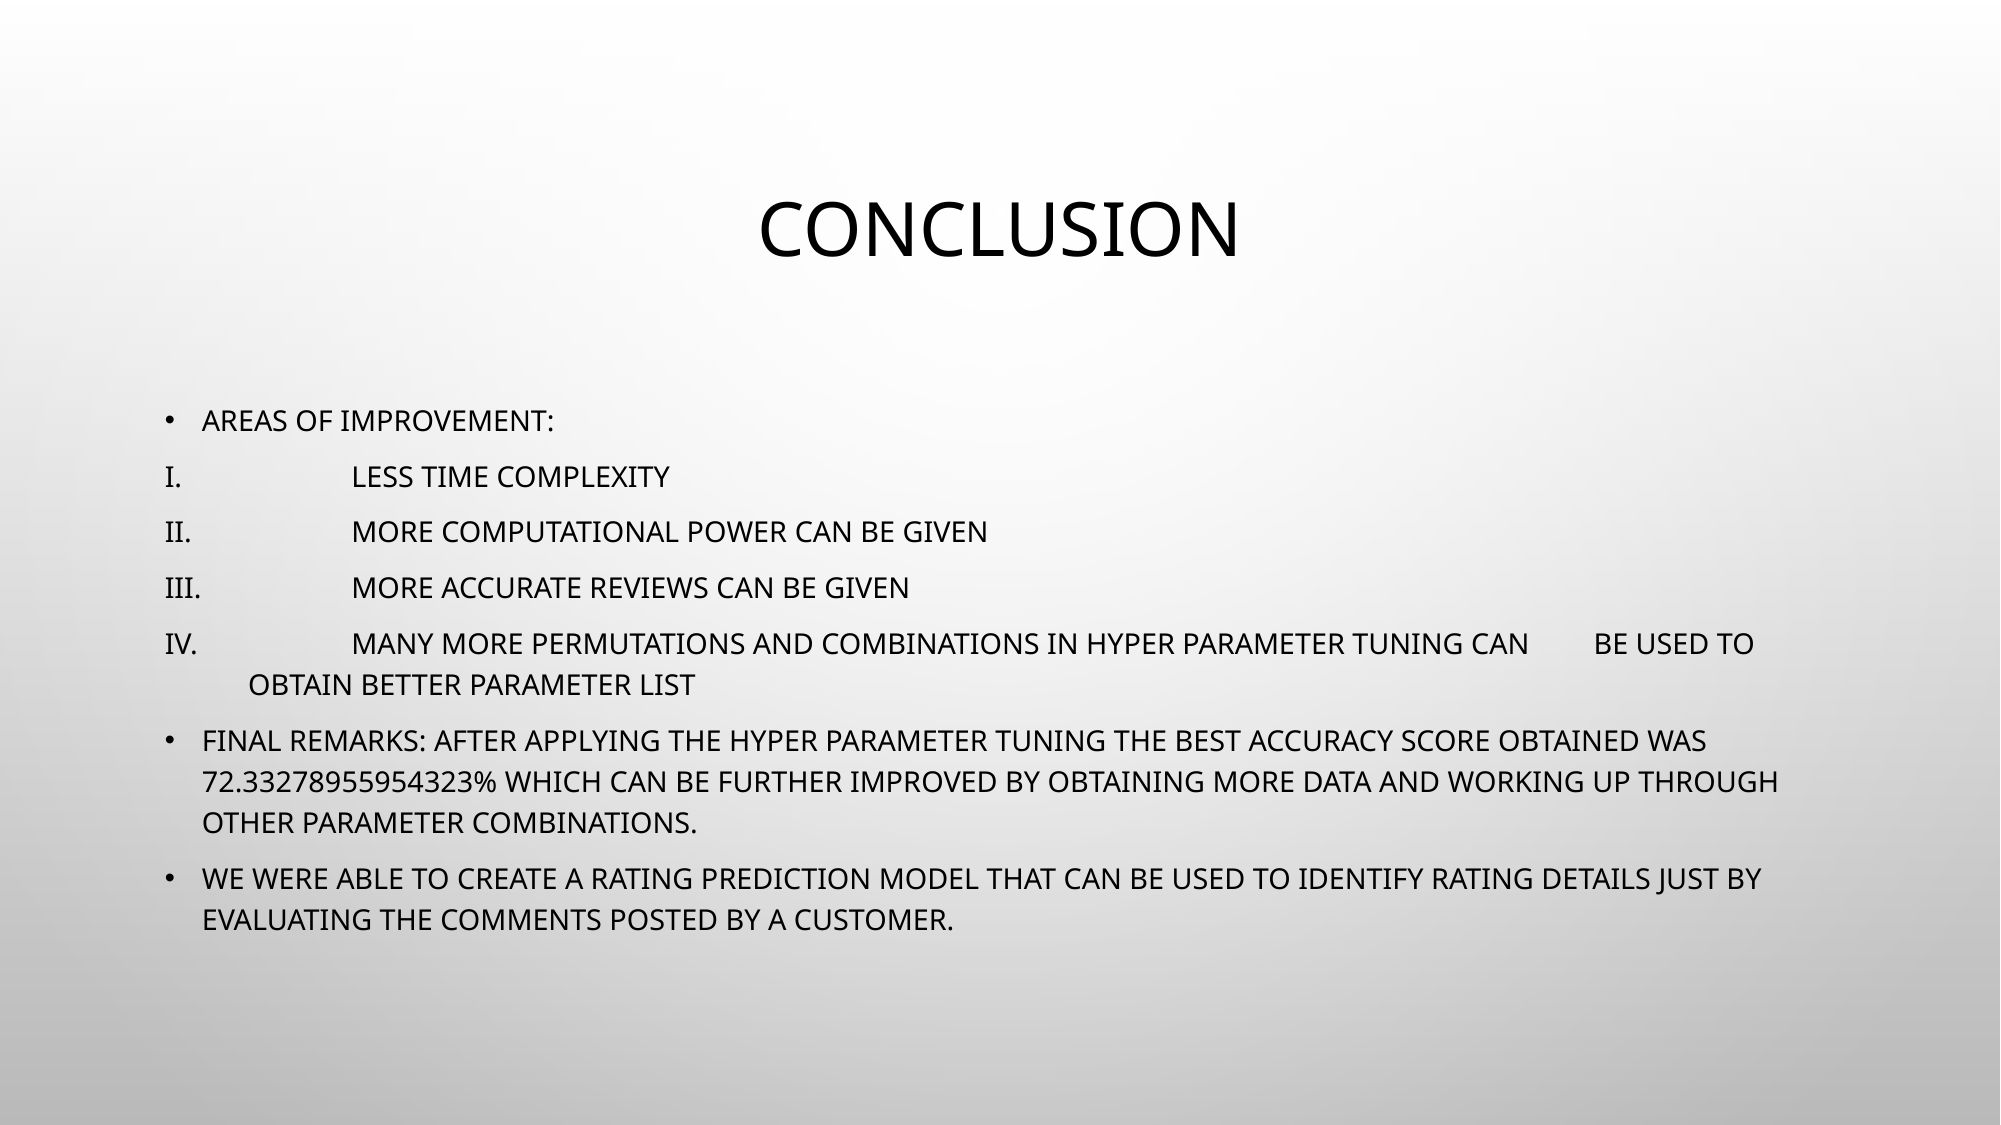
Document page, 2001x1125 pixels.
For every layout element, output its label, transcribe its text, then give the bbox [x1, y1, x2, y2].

title CONCLUSION [149, 101, 1851, 364]
list Areas of improvement: Less time complexity More computational power can be given More accurate reviews can be given Many more permutations and combinations in hyper parameter tuning can be used to obtain better parameter list Final Remarks: After applying the hyper parameter tuning the best accuracy score obtained was 72.33278955954323% which can be further improved by obtaining more data and working up through other parameter combinations. We were able to create a rating prediction model that can be used to identify rating details just by evaluating the comments posted by a customer. [149, 388, 1851, 950]
picture [0, 0, 2000, 1125]
